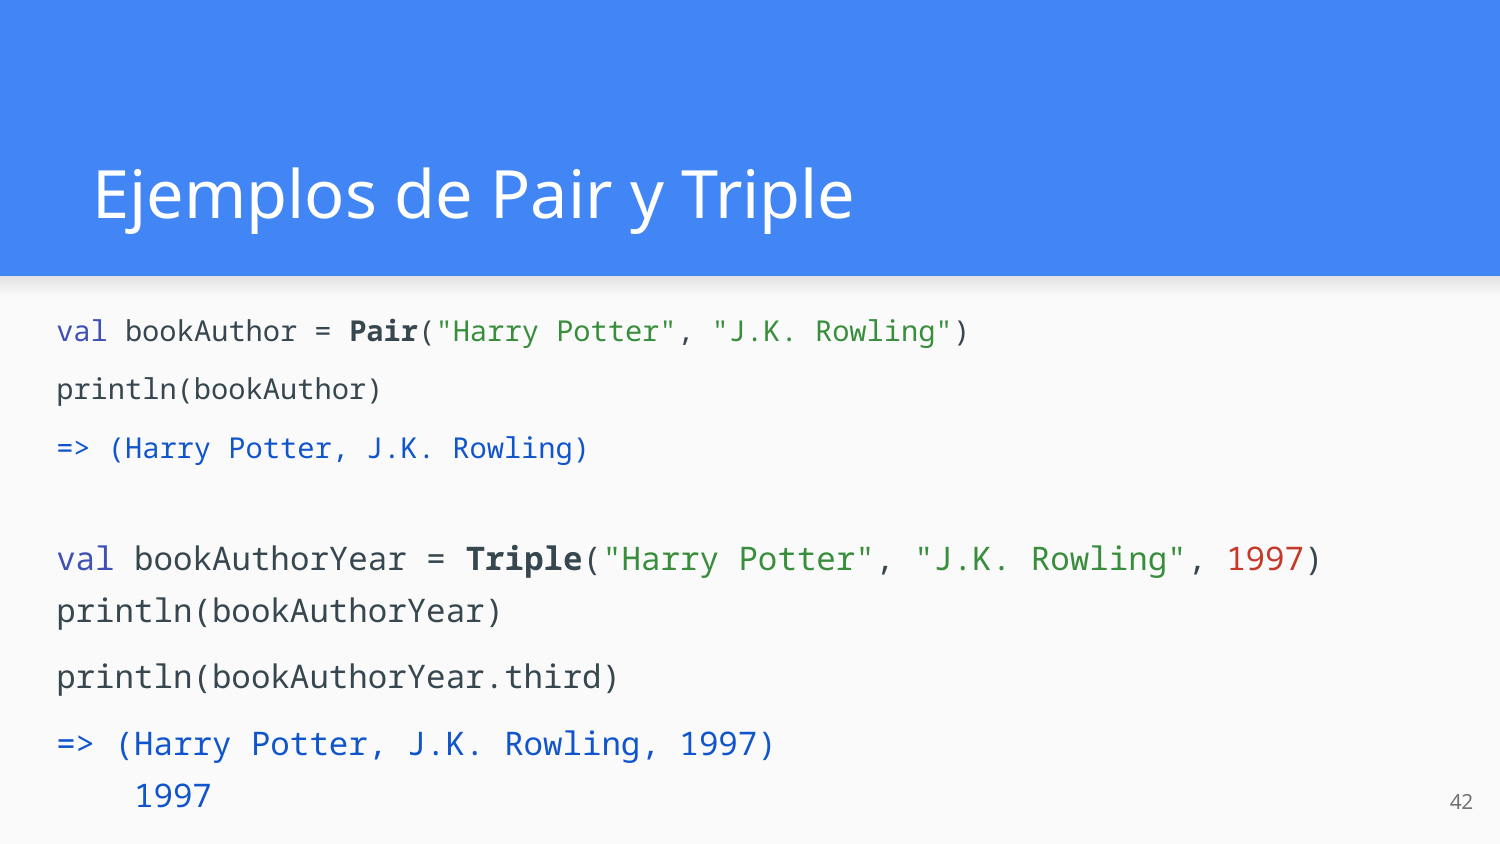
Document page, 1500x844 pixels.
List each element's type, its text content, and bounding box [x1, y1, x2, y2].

list val bookAuthor = Pair("Harry Potter", "J.K. Rowling") println(bookAuthor) => (Harry Potter, J.K. Rowling) [41, 292, 1434, 481]
slide_number ‹#› [1459, 770, 1489, 835]
title Ejemplos de Pair y Triple [77, 121, 1427, 248]
list val bookAuthorYear = Triple("Harry Potter", "J.K. Rowling", 1997) println(bookAuthorYear) println(bookAuthorYear.third) => (Harry Potter, J.K. Rowling, 1997) 1997 [41, 517, 1459, 835]
